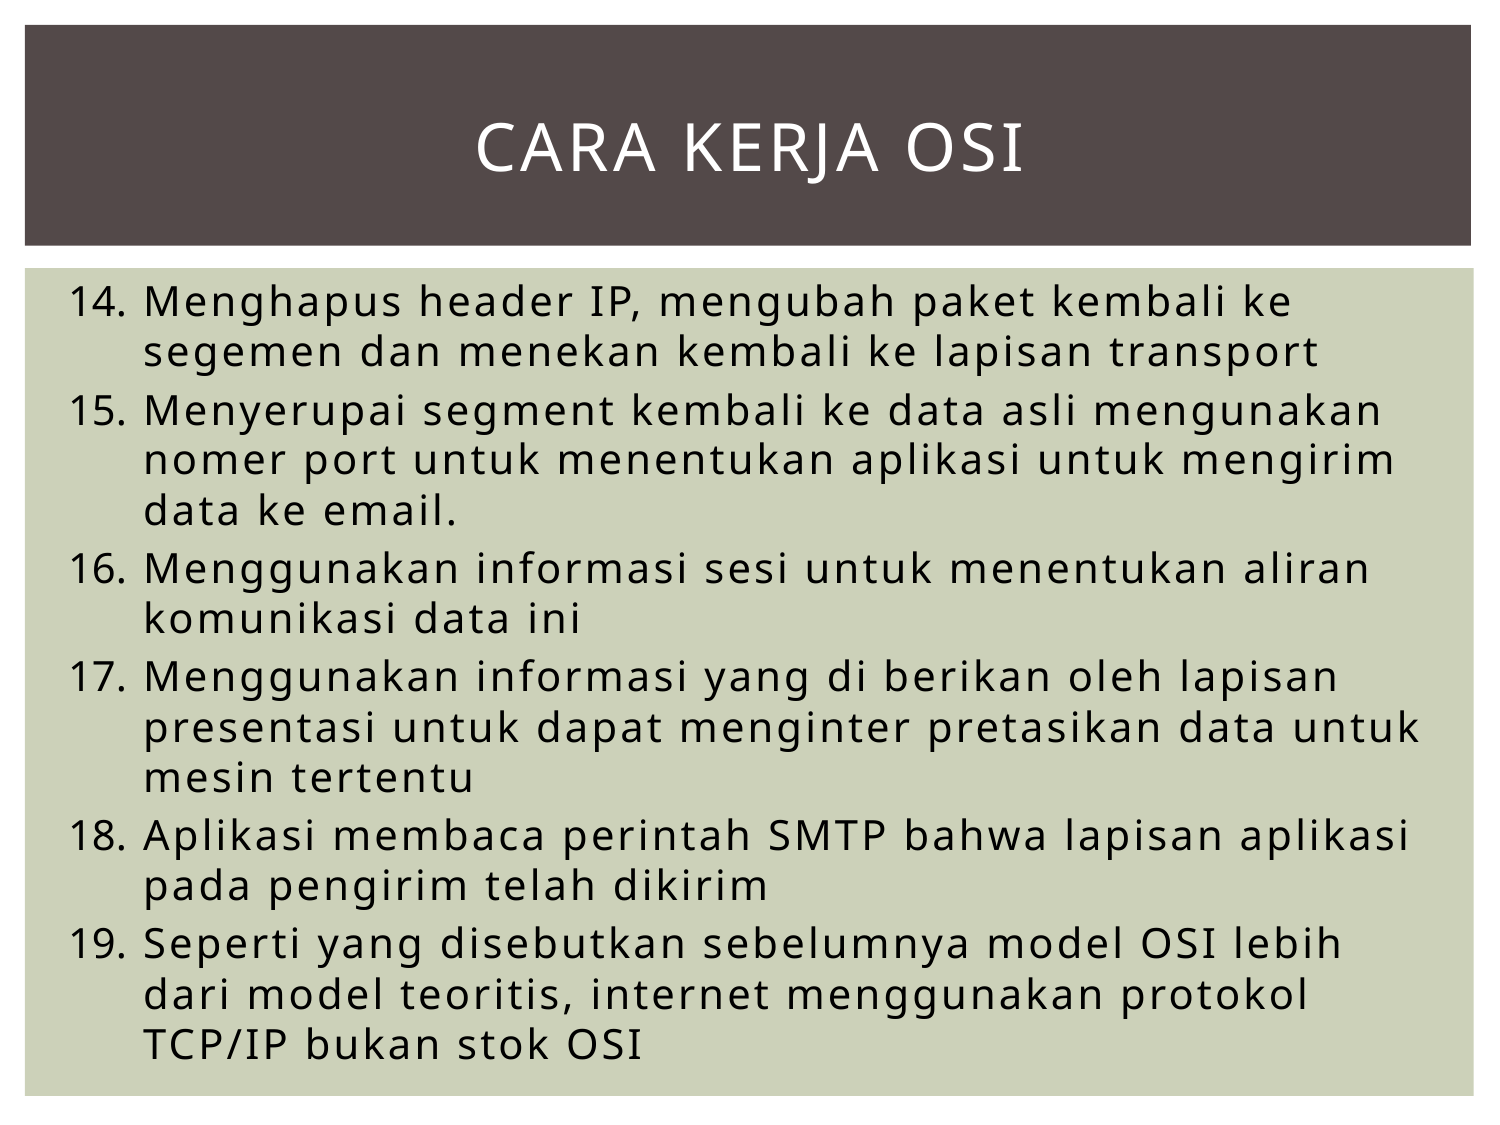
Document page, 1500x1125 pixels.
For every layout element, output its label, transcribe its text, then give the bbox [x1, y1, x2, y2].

list Menghapus header IP, mengubah paket kembali ke segemen dan menekan kembali ke lapisan transport Menyerupai segment kembali ke data asli mengunakan nomer port untuk menentukan aplikasi untuk mengirim data ke email. Menggunakan informasi sesi untuk menentukan aliran komunikasi data ini Menggunakan informasi yang di berikan oleh lapisan presentasi untuk dapat menginter pretasikan data untuk mesin tertentu Aplikasi membaca perintah SMTP bahwa lapisan aplikasi pada pengirim telah dikirim Seperti yang disebutkan sebelumnya model OSI lebih dari model teoritis, internet menggunakan protokol TCP/IP bukan stok OSI [53, 267, 1459, 1125]
title Cara kerja osi [62, 58, 1438, 232]
